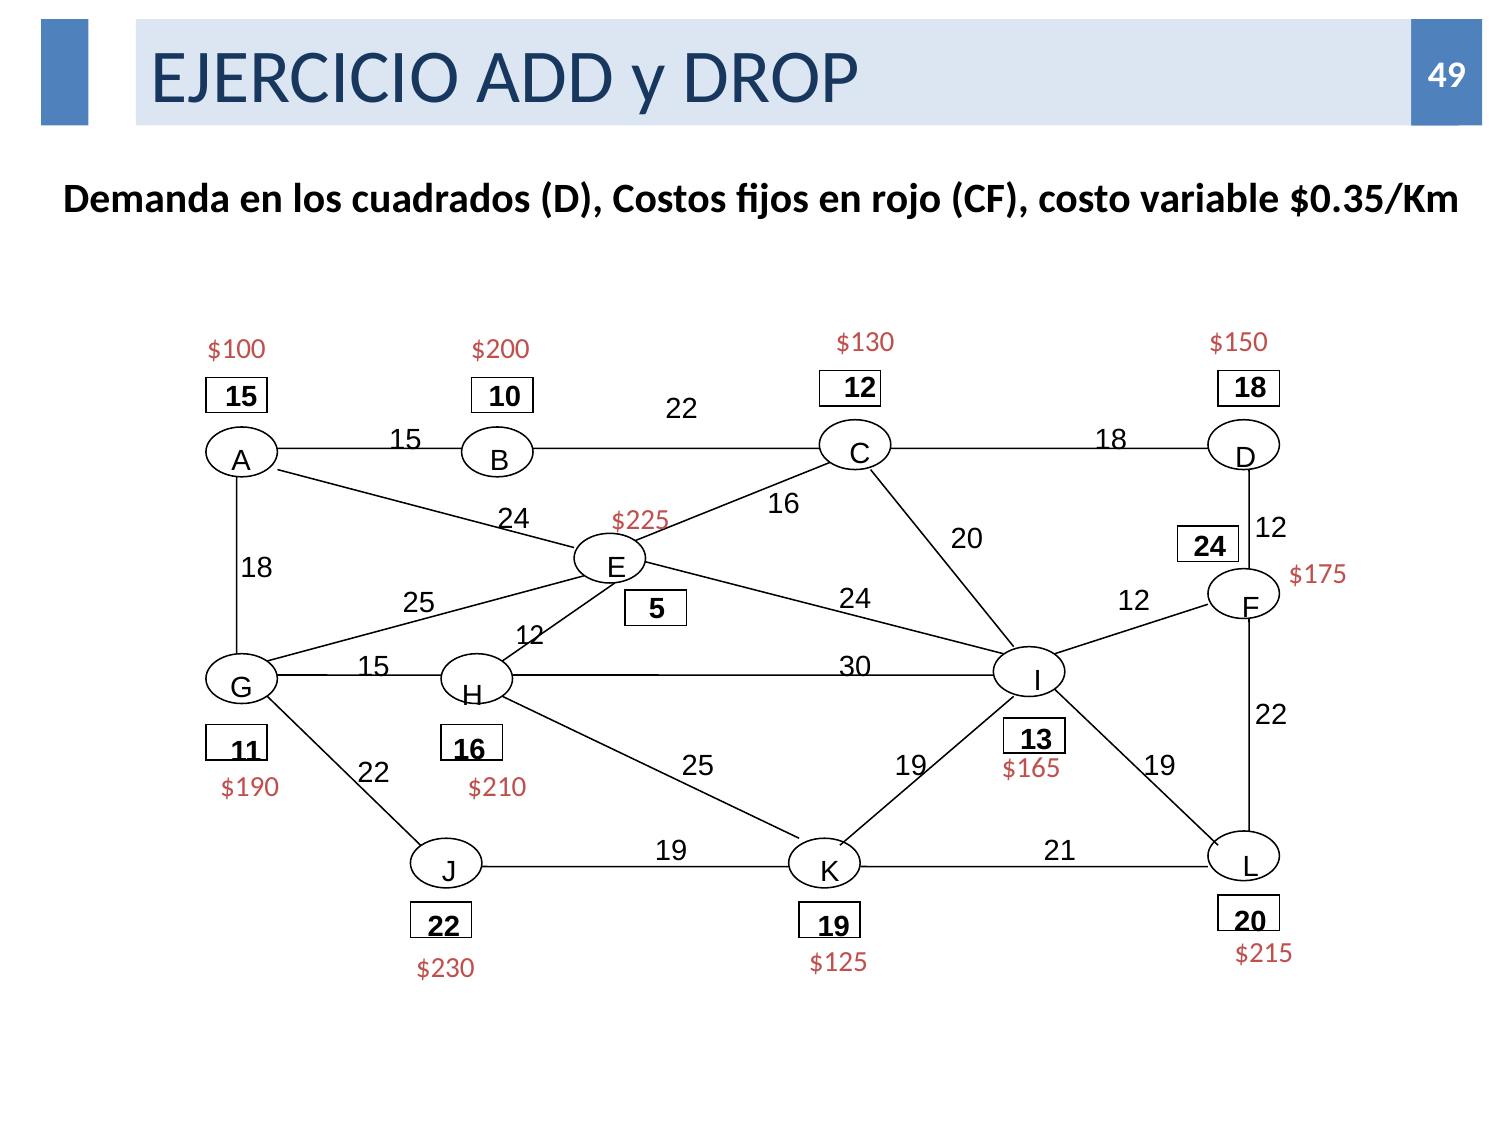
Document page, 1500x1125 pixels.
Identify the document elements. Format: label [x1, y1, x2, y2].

title [135, 19, 1409, 125]
text_box [25, 0, 1484, 268]
text_box [123, 314, 1400, 992]
